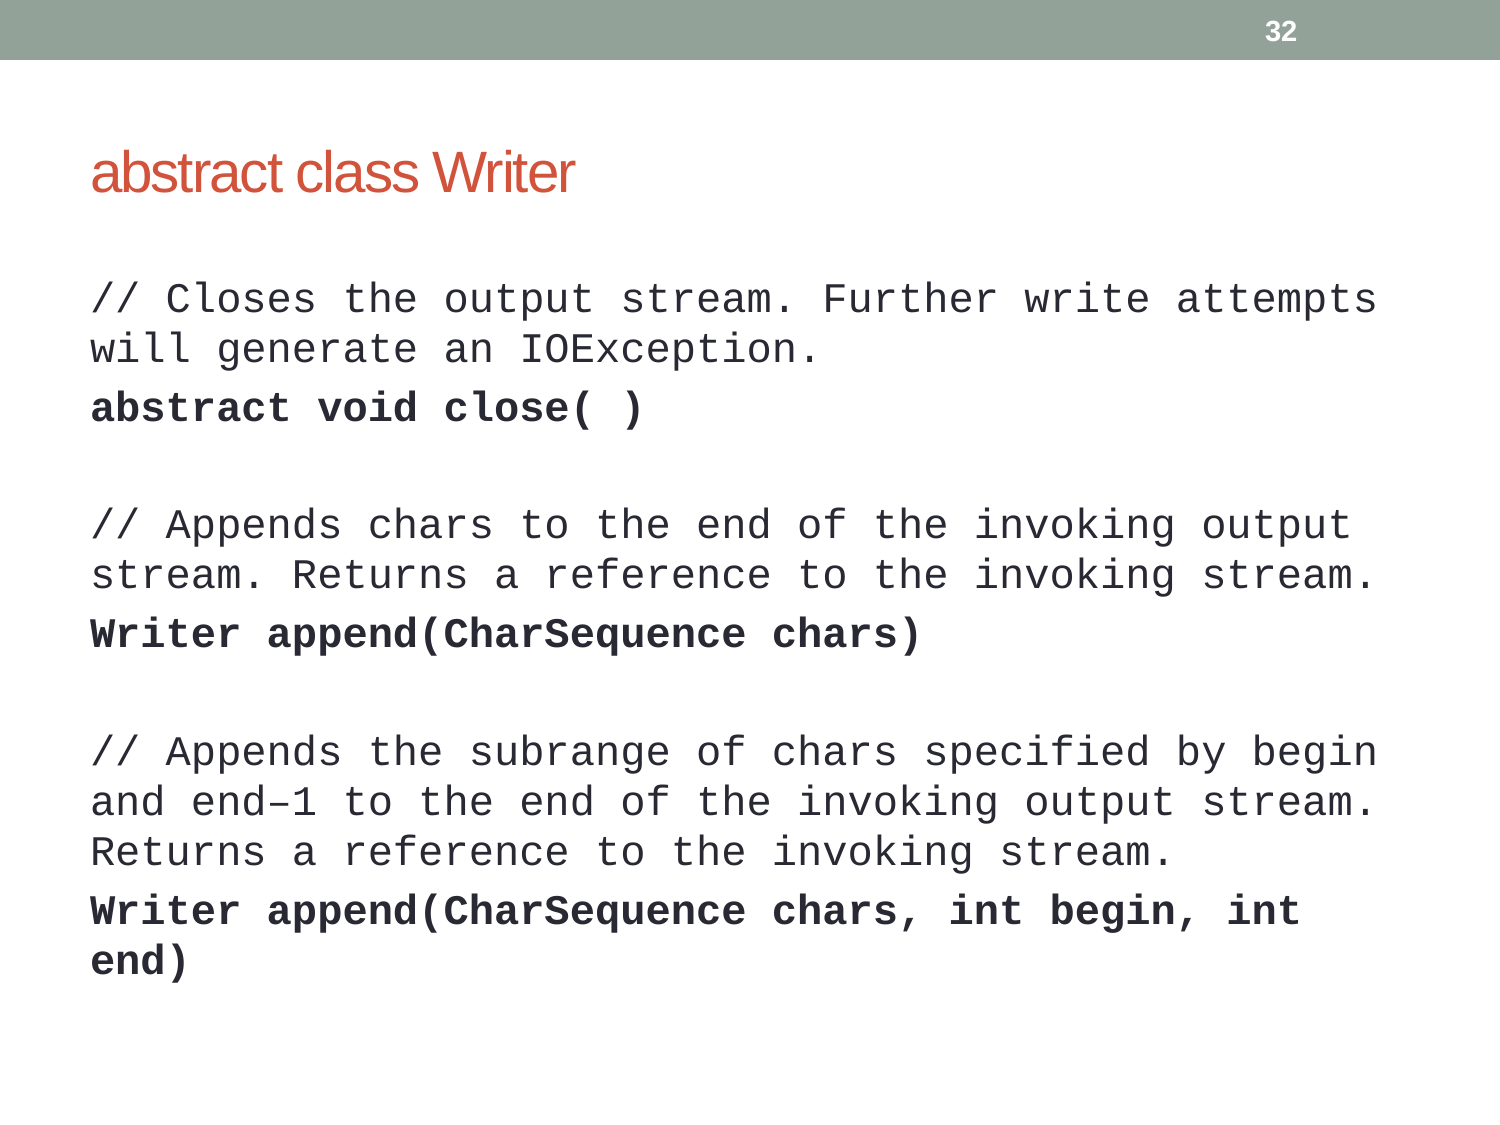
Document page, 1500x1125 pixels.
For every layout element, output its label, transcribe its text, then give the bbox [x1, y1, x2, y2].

list // Closes the output stream. Further write attempts will generate an IOException. abstract void close( ) // Appends chars to the end of the invoking output stream. Returns a reference to the invoking stream. Writer append(CharSequence chars) // Appends the subrange of chars specified by begin and end–1 to the end of the invoking output stream. Returns a reference to the invoking stream. Writer append(CharSequence chars, int begin, int end) [75, 262, 1425, 1063]
slide_number 32 [1250, 3, 1425, 57]
title abstract class Writer [75, 87, 1425, 250]
